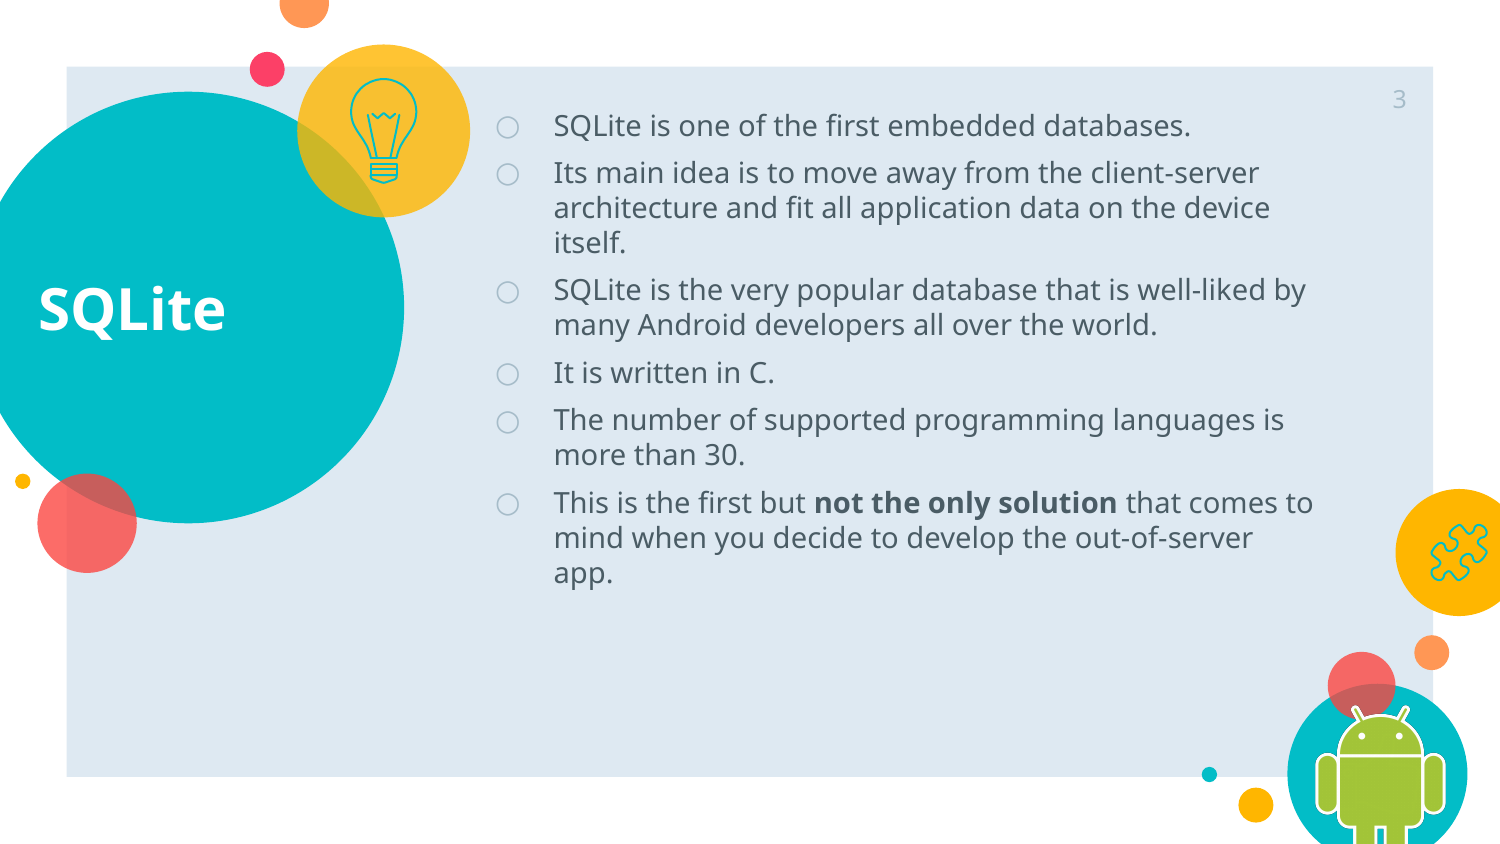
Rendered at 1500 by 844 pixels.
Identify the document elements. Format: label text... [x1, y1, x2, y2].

list SQLite is one of the first embedded databases. Its main idea is to move away from the client-server architecture and fit all application data on the device itself. SQLite is the very popular database that is well-liked by many Android developers all over the world. It is written in C. The number of supported programming languages is more than 30. This is the first but not the only solution that comes to mind when you decide to develop the out-of-server app. [463, 91, 1332, 844]
title SQLite [23, 91, 375, 524]
picture [1315, 705, 1446, 844]
slide_number 3 [1331, 68, 1422, 134]
